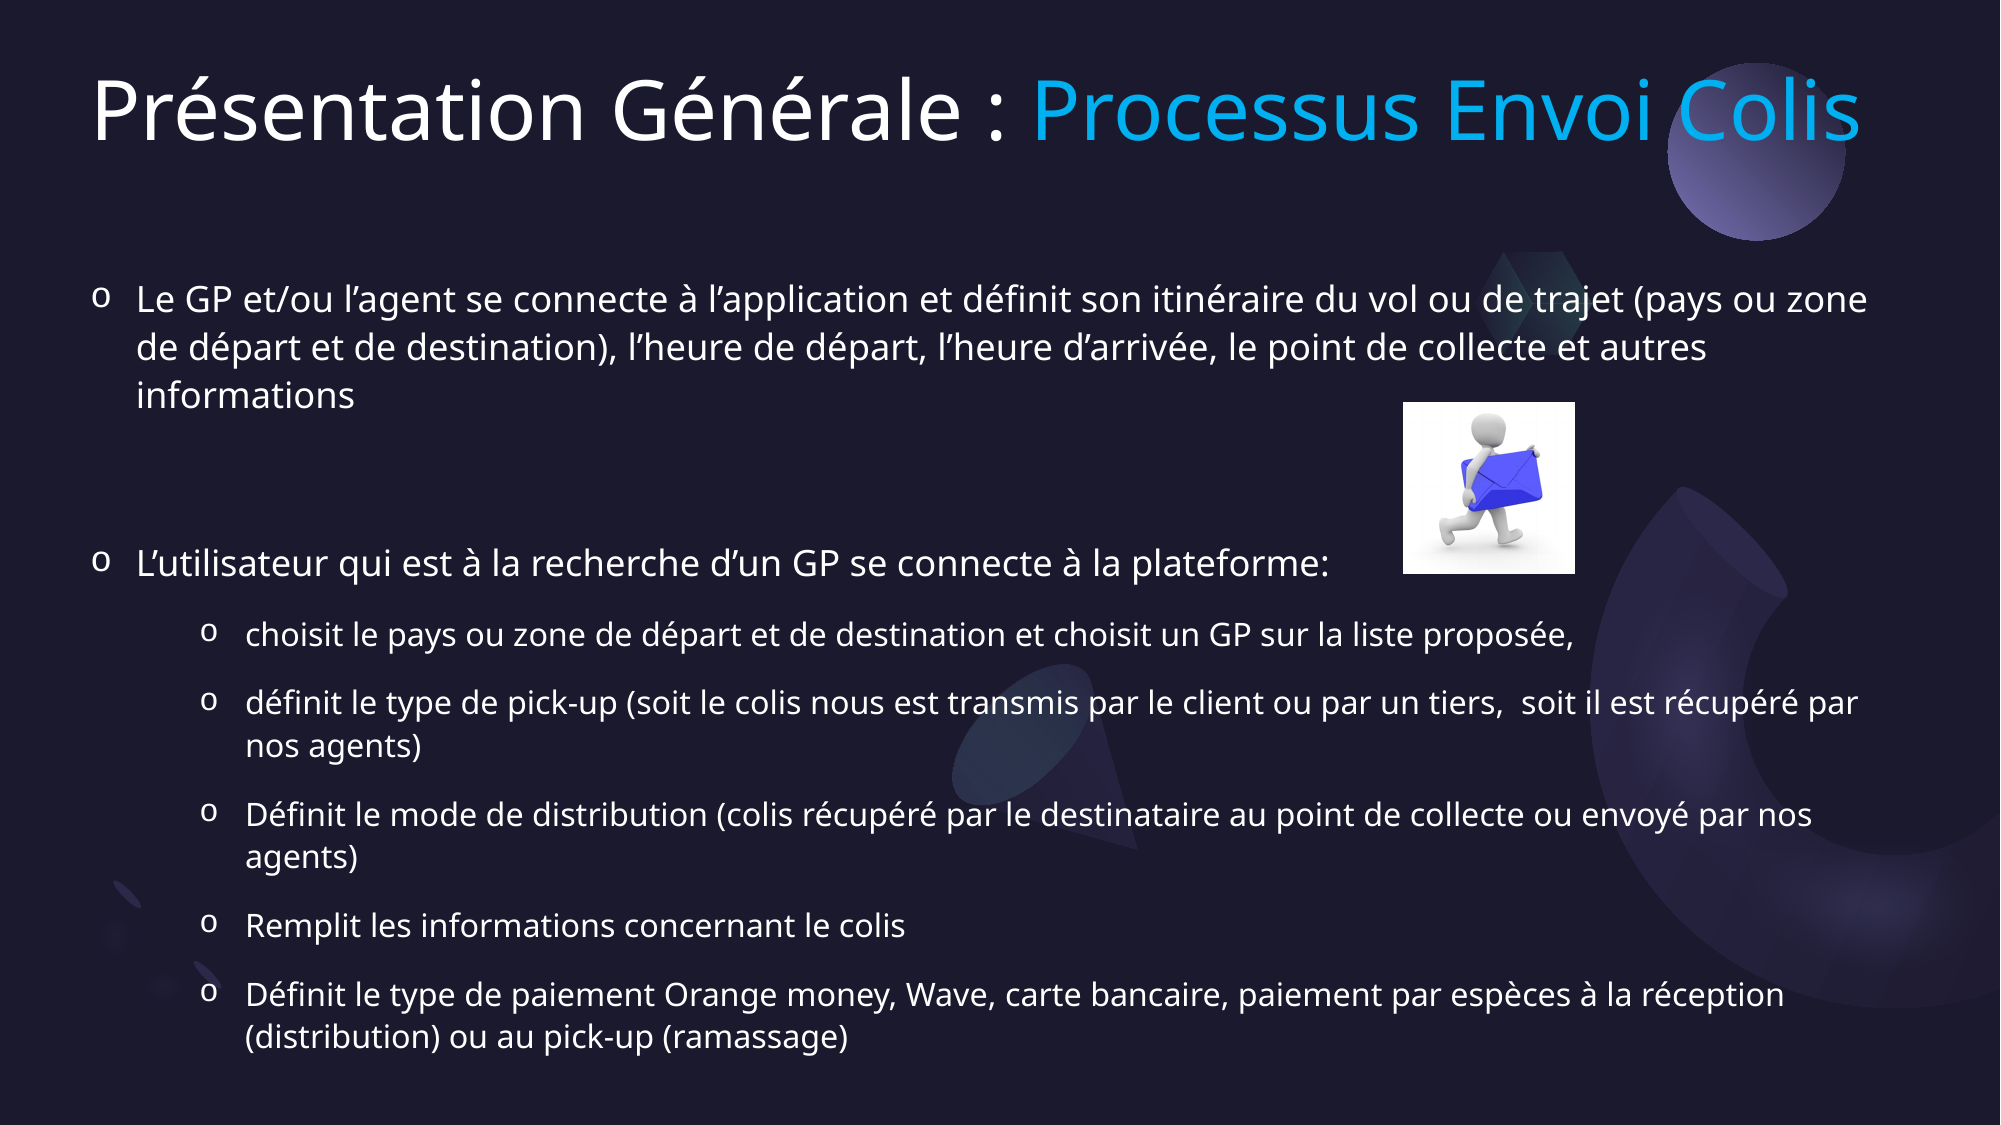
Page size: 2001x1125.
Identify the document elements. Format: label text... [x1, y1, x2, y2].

picture [1403, 402, 1575, 574]
title Présentation Générale : Processus Envoi Colis [90, 34, 1910, 159]
list Le GP et/ou l’agent se connecte à l’application et définit son itinéraire du vol ou de trajet (pays ou zone de départ et de destination), l’heure de départ, l’heure d’arrivée, le point de collecte et autres informations L’utilisateur qui est à la recherche d’un GP se connecte à la plateforme: choisit le pays ou zone de départ et de destination et choisit un GP sur la liste proposée, définit le type de pick-up (soit le colis nous est transmis par le client ou par un tiers, soit il est récupéré par nos agents) Définit le mode de distribution (colis récupéré par le destinataire au point de collecte ou envoyé par nos agents) Remplit les informations concernant le colis Définit le type de paiement Orange money, Wave, carte bancaire, paiement par espèces à la réception (distribution) ou au pick-up (ramassage) [90, 191, 1910, 1063]
